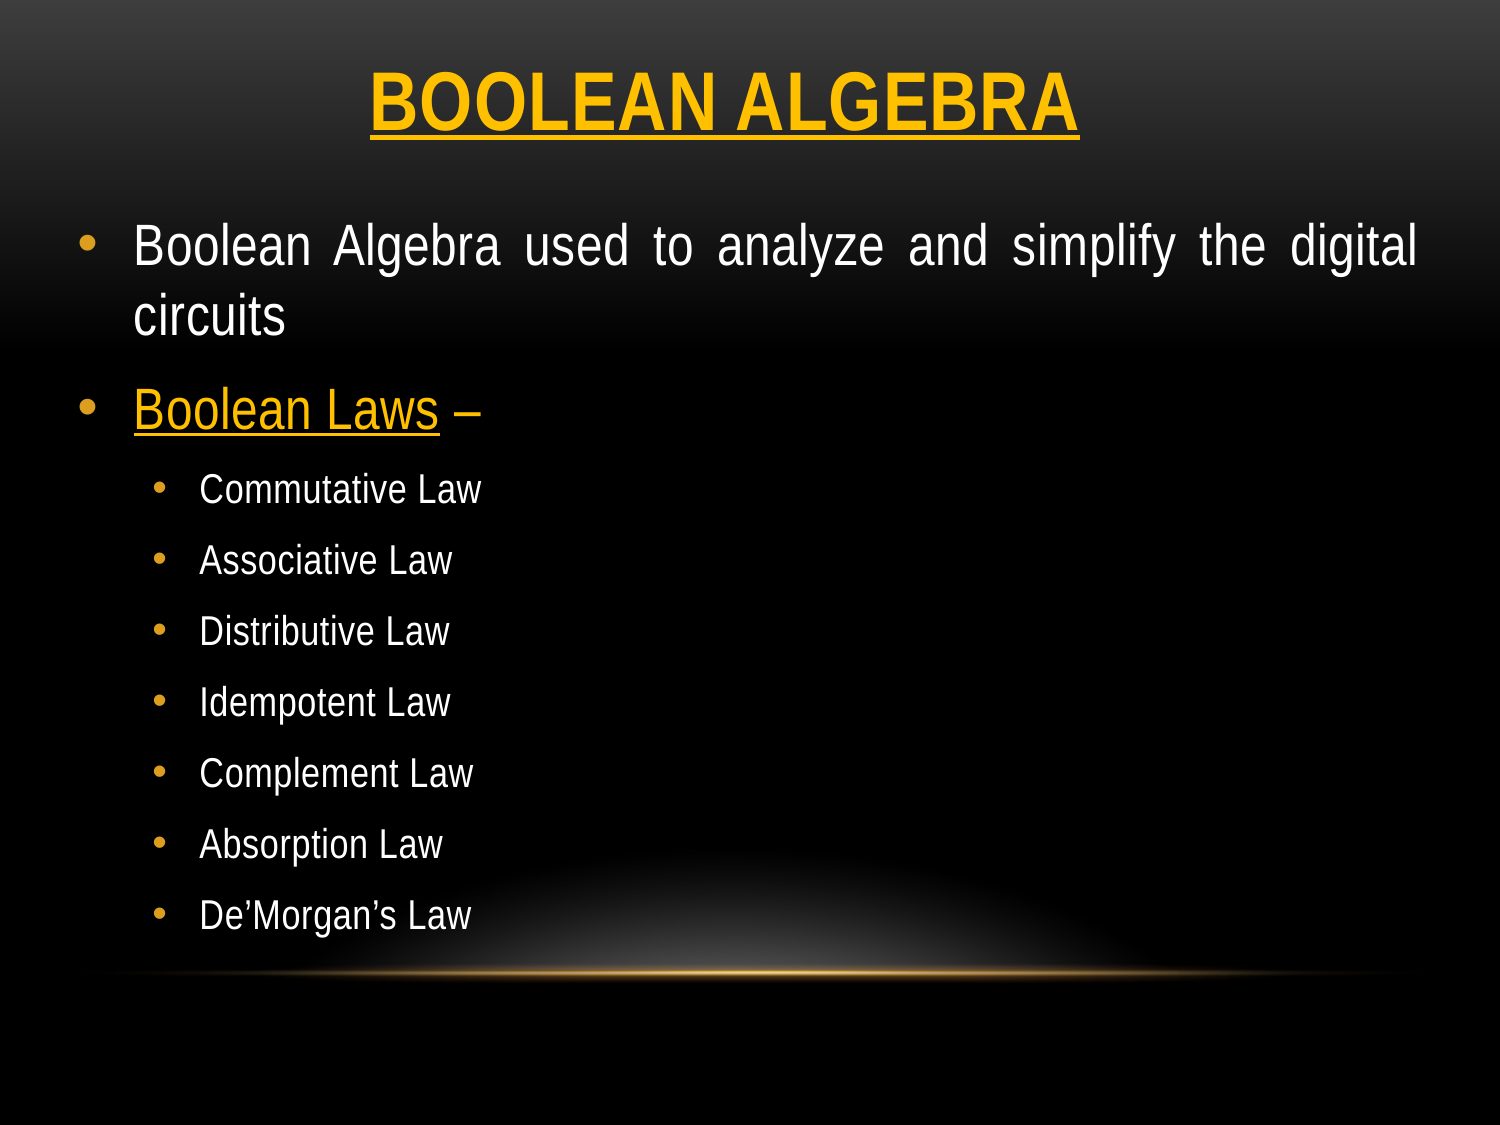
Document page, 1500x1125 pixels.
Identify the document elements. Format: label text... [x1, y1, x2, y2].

list Boolean Algebra used to analyze and simplify the digital circuits Boolean Laws – Commutative Law Associative Law Distributive Law Idempotent Law Complement Law Absorption Law De’Morgan’s Law [62, 200, 1438, 1000]
title Boolean Algebra [62, 12, 1388, 155]
picture [0, 0, 1500, 1125]
